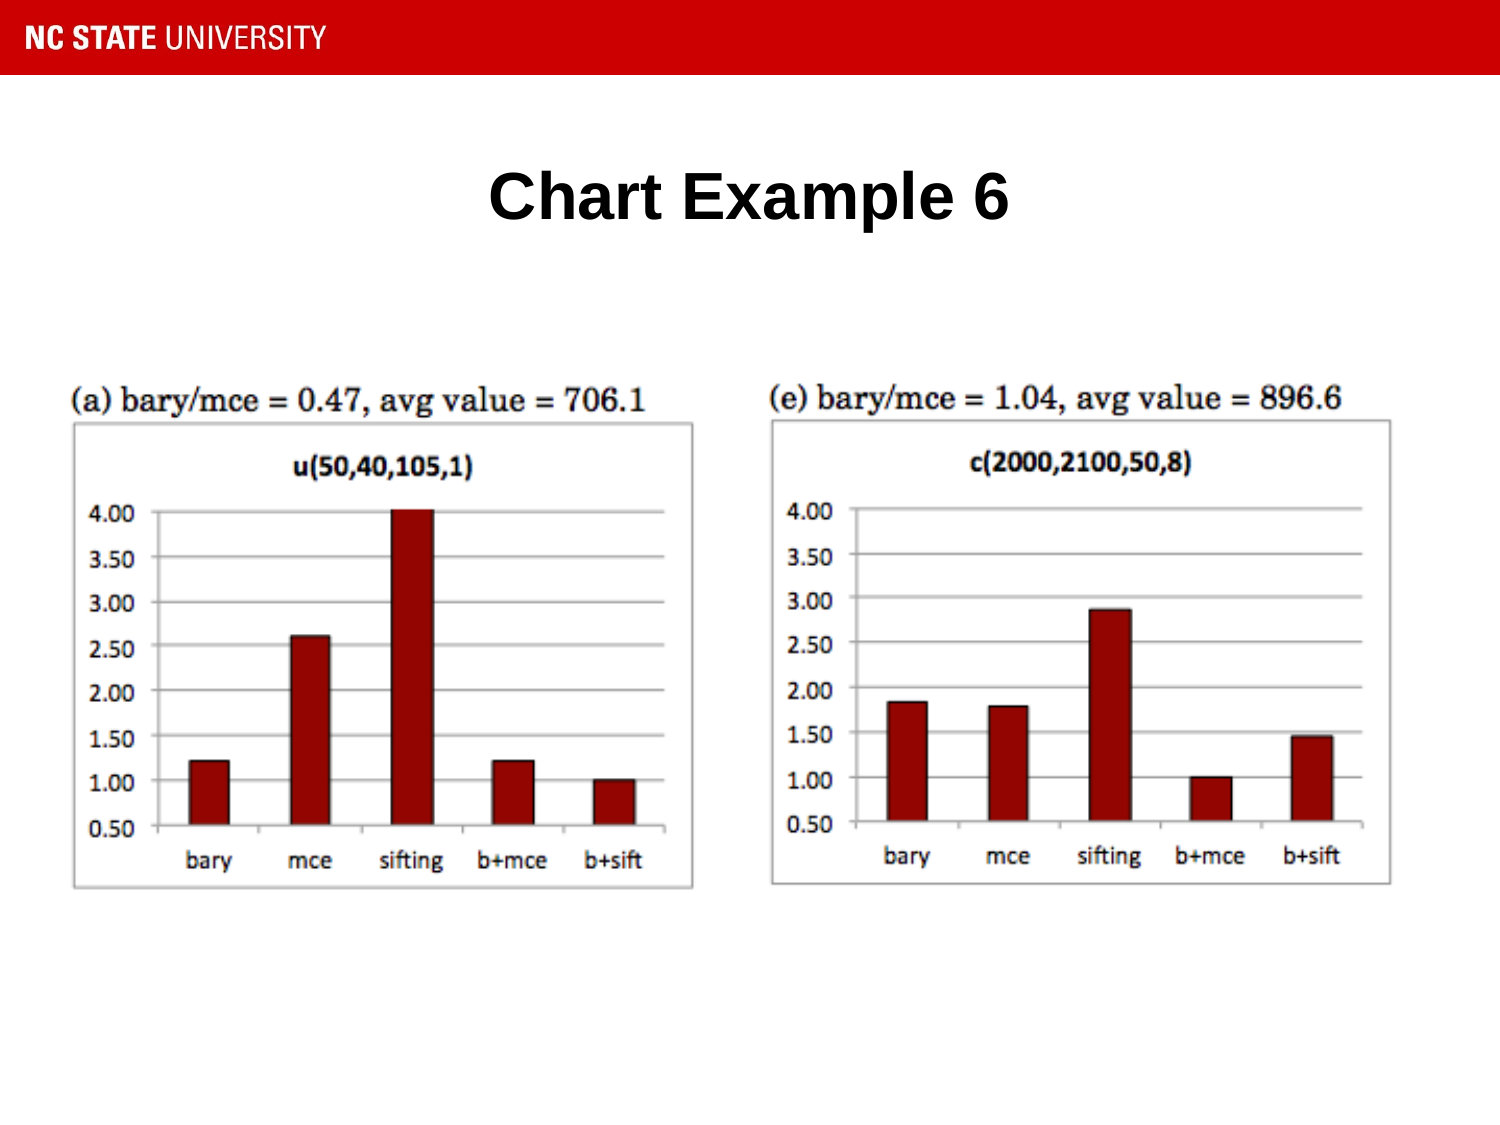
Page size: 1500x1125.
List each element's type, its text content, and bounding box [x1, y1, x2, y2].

picture [28, 347, 721, 917]
picture [0, 0, 1500, 75]
picture [722, 351, 1426, 903]
title Chart Example 6 [75, 147, 1425, 239]
